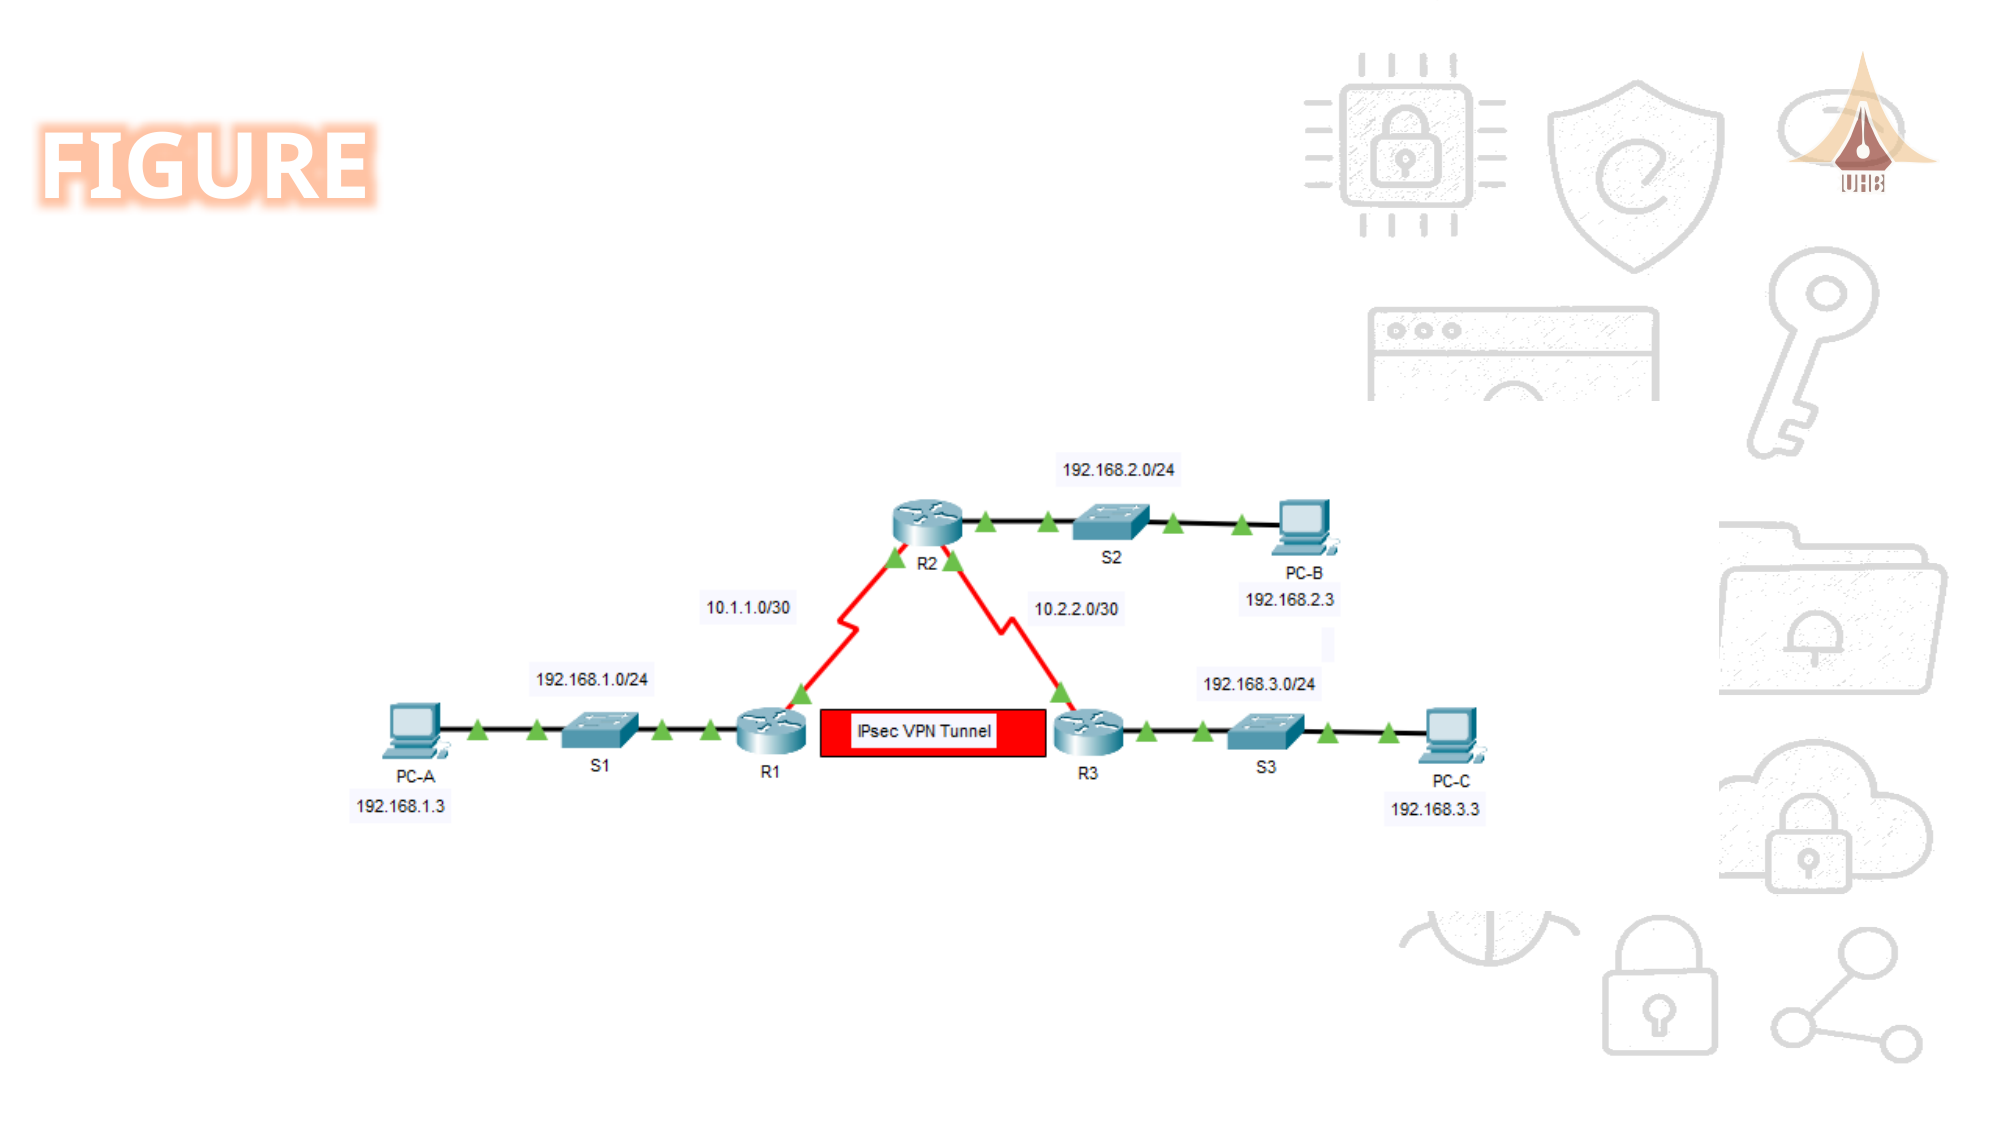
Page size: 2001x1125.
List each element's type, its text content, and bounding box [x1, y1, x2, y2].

picture [1786, 50, 1940, 196]
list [280, 401, 1720, 912]
text_box FIGURE [0, 59, 1068, 278]
